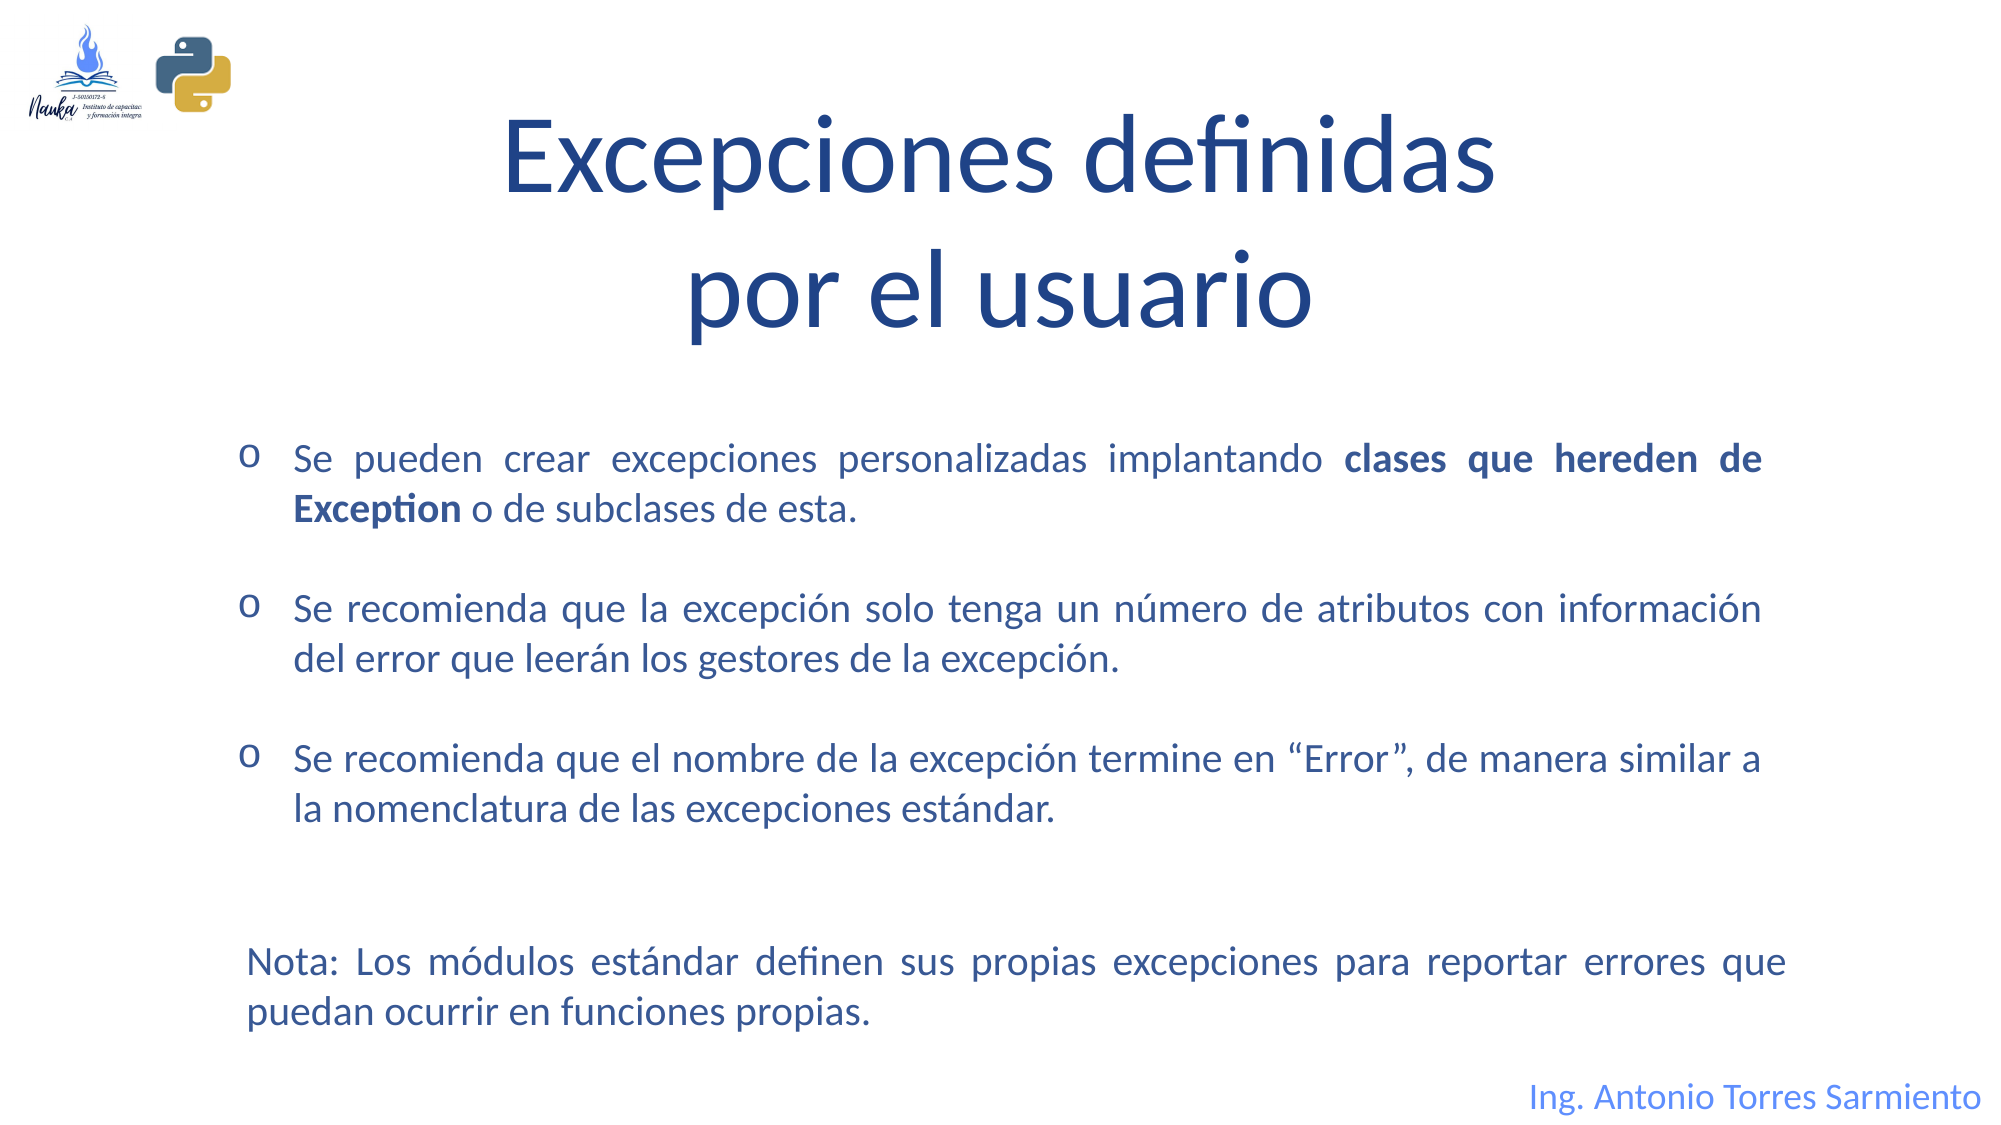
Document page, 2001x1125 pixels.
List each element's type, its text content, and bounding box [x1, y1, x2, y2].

text_box Excepciones definidas por el usuario [487, 72, 1513, 357]
text_box Ing. Antonio Torres Sarmiento [1514, 1064, 1998, 1125]
picture [0, 14, 246, 131]
text_box Se pueden crear excepciones personalizadas implantando clases que hereden de Exception o de subclases de esta. Se recomienda que la excepción solo tenga un número de atributos con información del error que leerán los gestores de la excepción. Se recomienda que el nombre de la excepción termine en “Error”, de manera similar a la nomenclatura de las excepciones estándar. [222, 423, 1778, 839]
text_box Nota: Los módulos estándar definen sus propias excepciones para reportar errores que puedan ocurrir en funciones propias. [231, 926, 1803, 1041]
